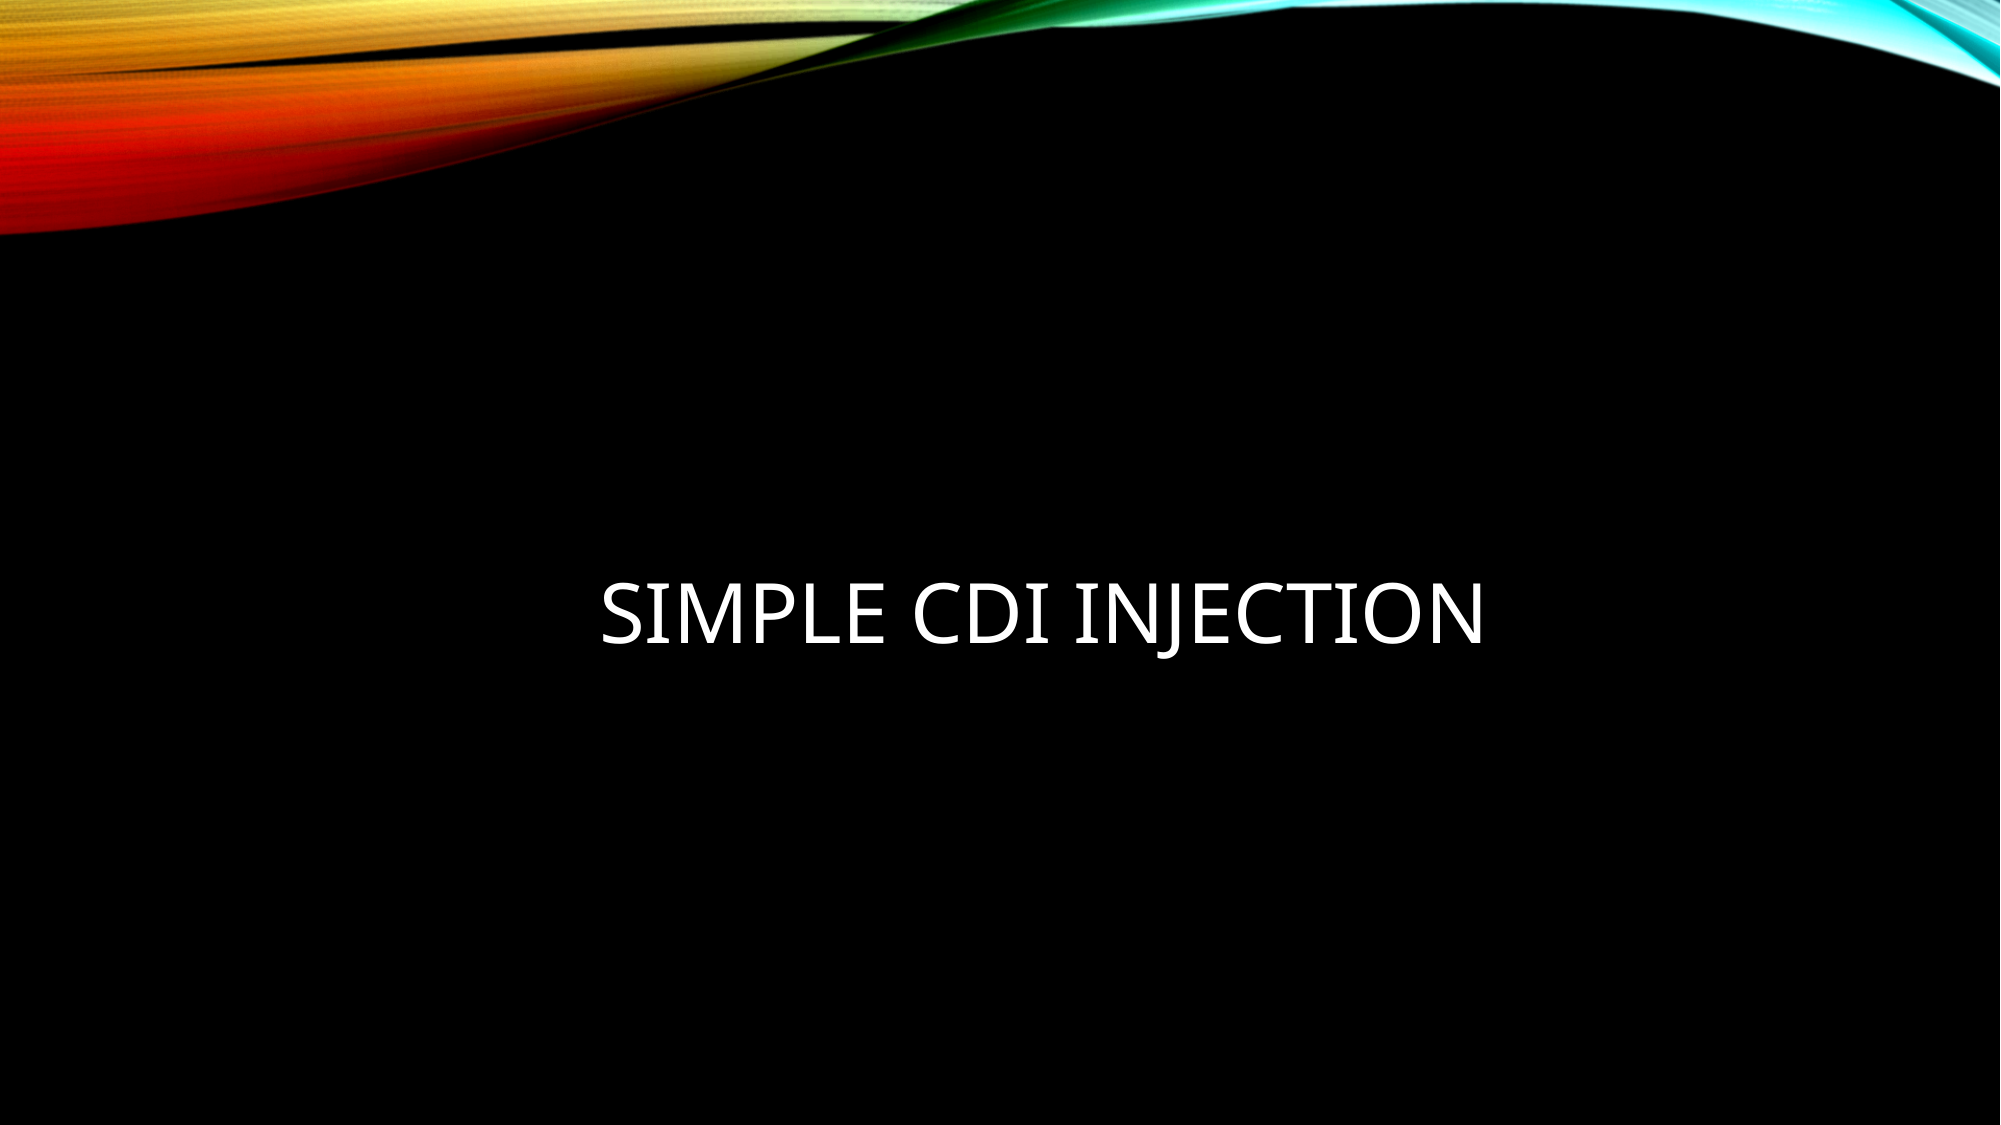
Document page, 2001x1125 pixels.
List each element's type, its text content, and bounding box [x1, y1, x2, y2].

picture [0, 0, 2000, 237]
title Simple CDI Injection [338, 510, 1751, 723]
